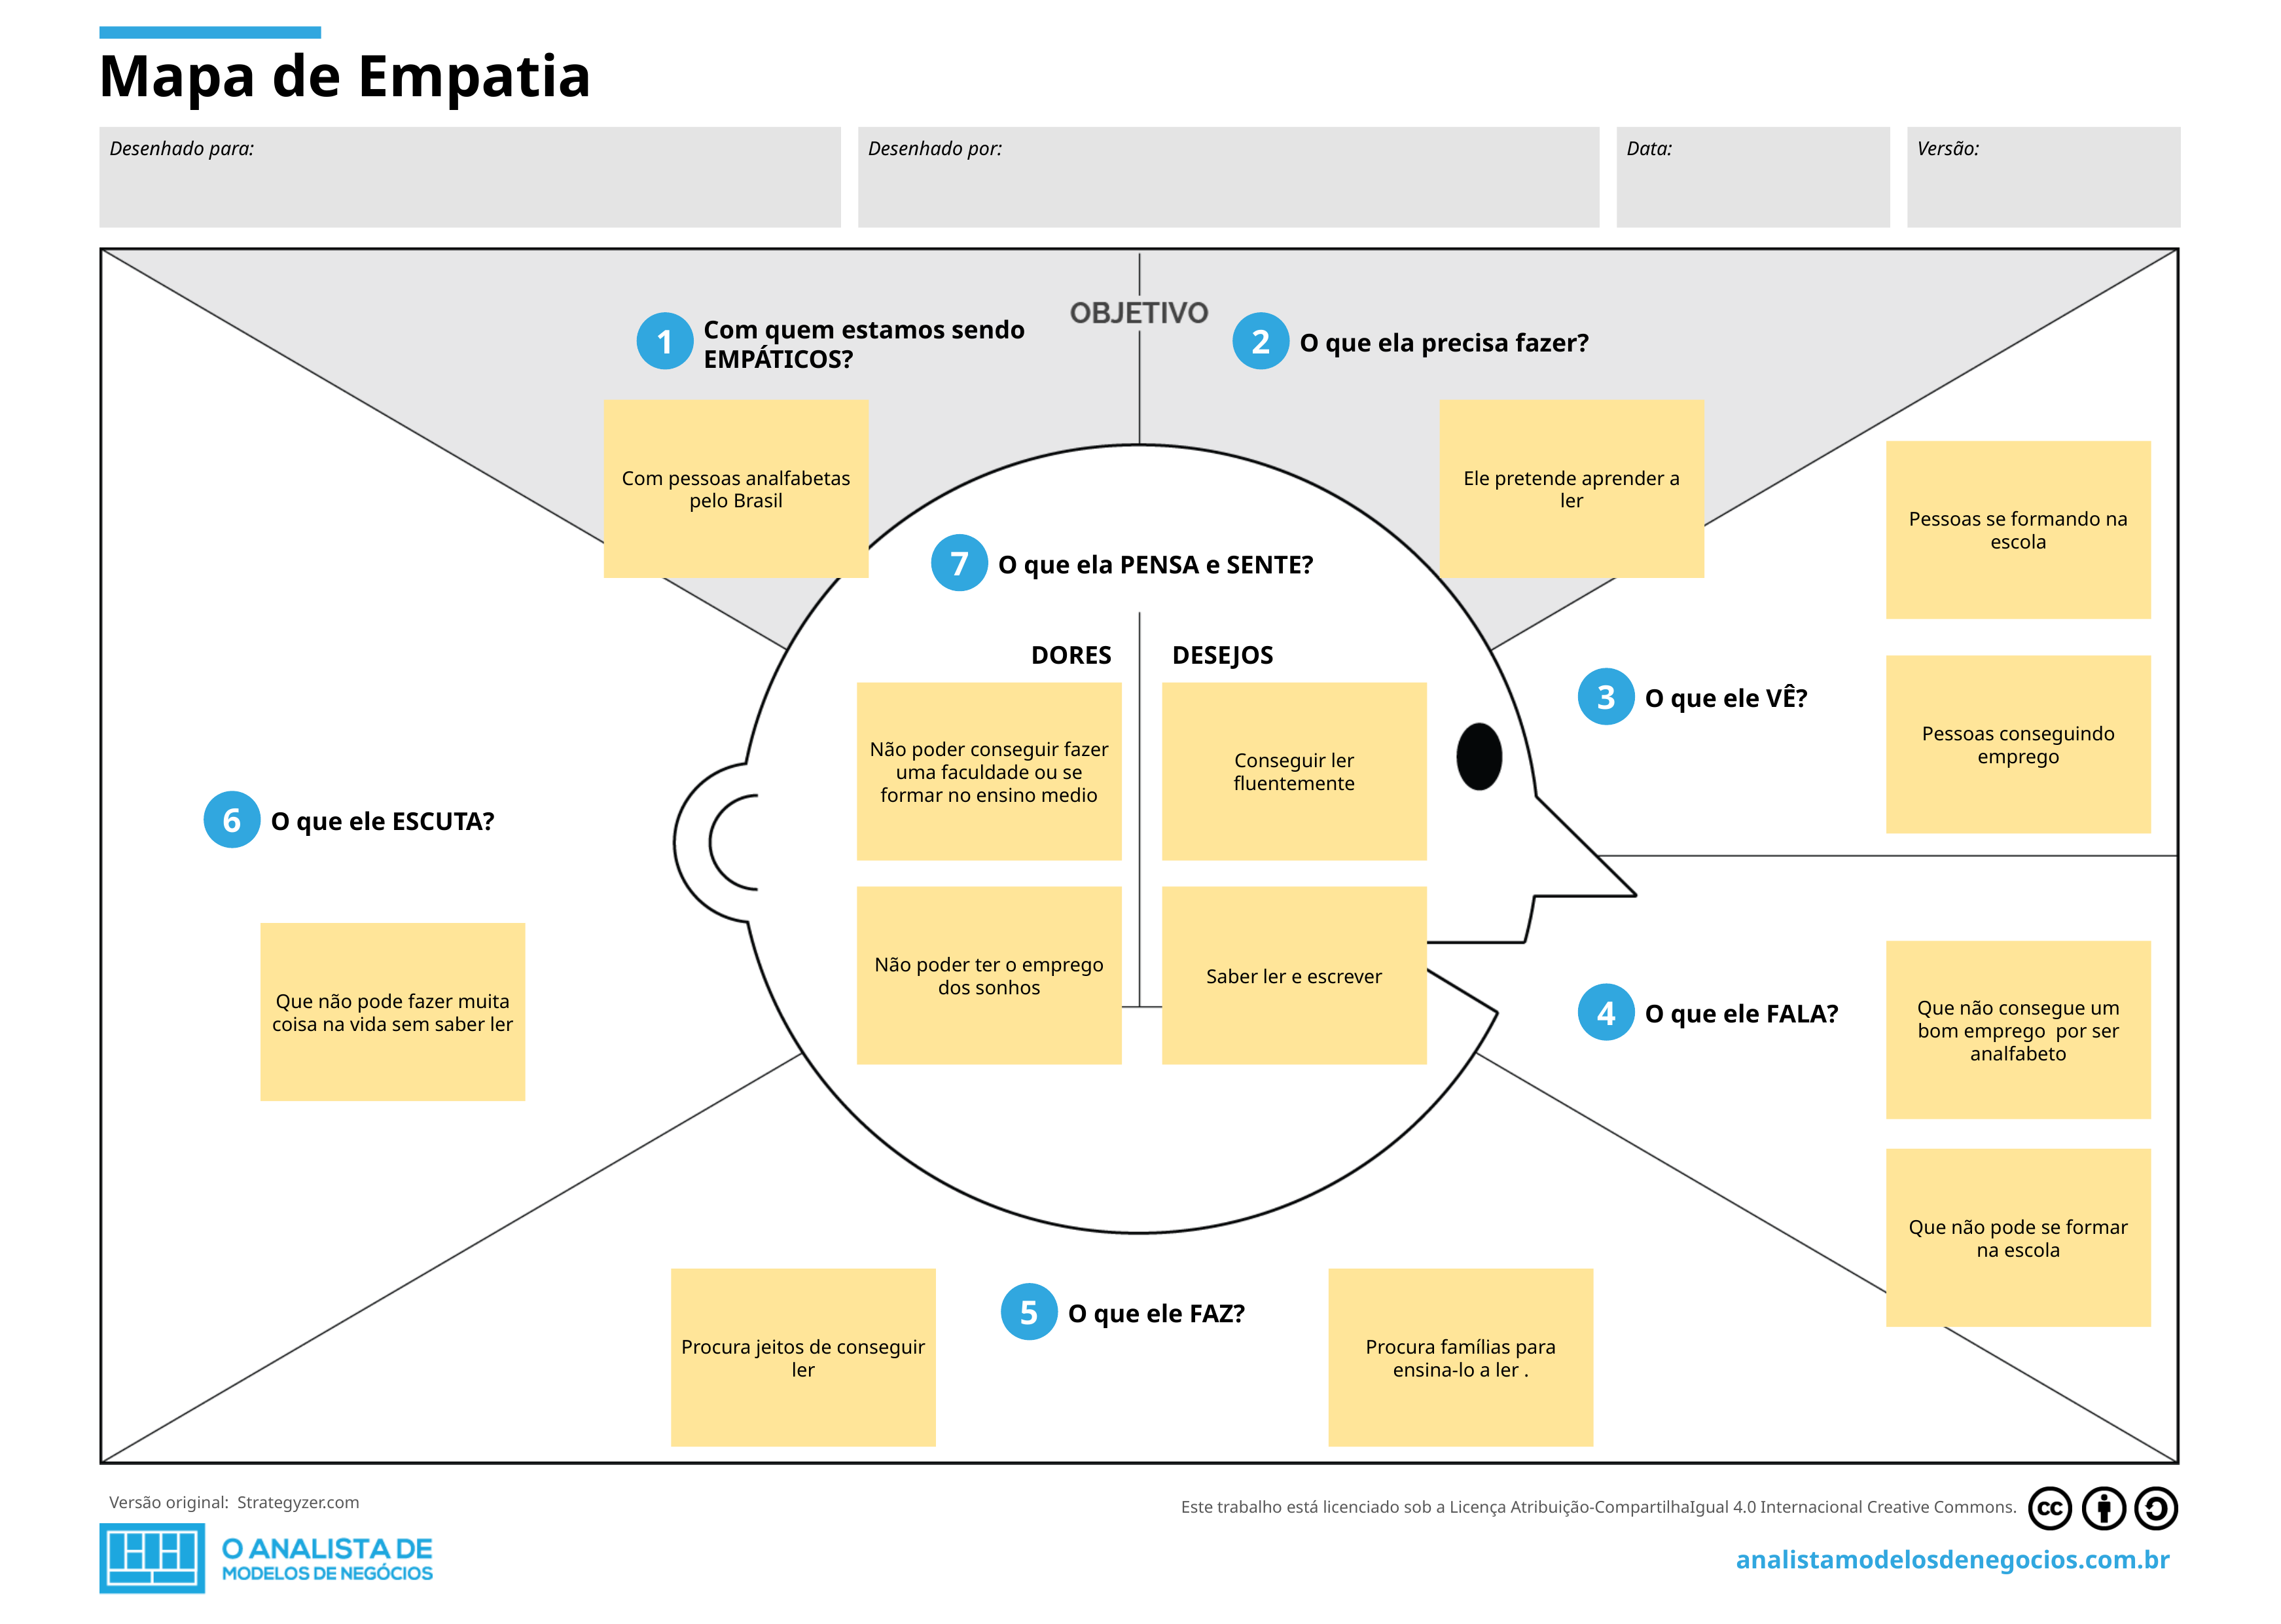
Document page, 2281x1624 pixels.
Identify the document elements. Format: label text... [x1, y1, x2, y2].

text_box Data: [1617, 126, 1890, 228]
text_box analistamodelosdenegocios.com.br [1140, 1538, 2181, 1588]
picture [99, 1531, 433, 1595]
text_box Desenhado por: [858, 126, 1600, 228]
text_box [99, 1486, 2179, 1531]
text_box Mapa de Empatia [88, 30, 2181, 117]
text_box Versão: [1907, 126, 2181, 228]
text_box Desenhado para: [99, 126, 841, 228]
picture [99, 247, 2182, 1466]
text_box [99, 26, 321, 30]
